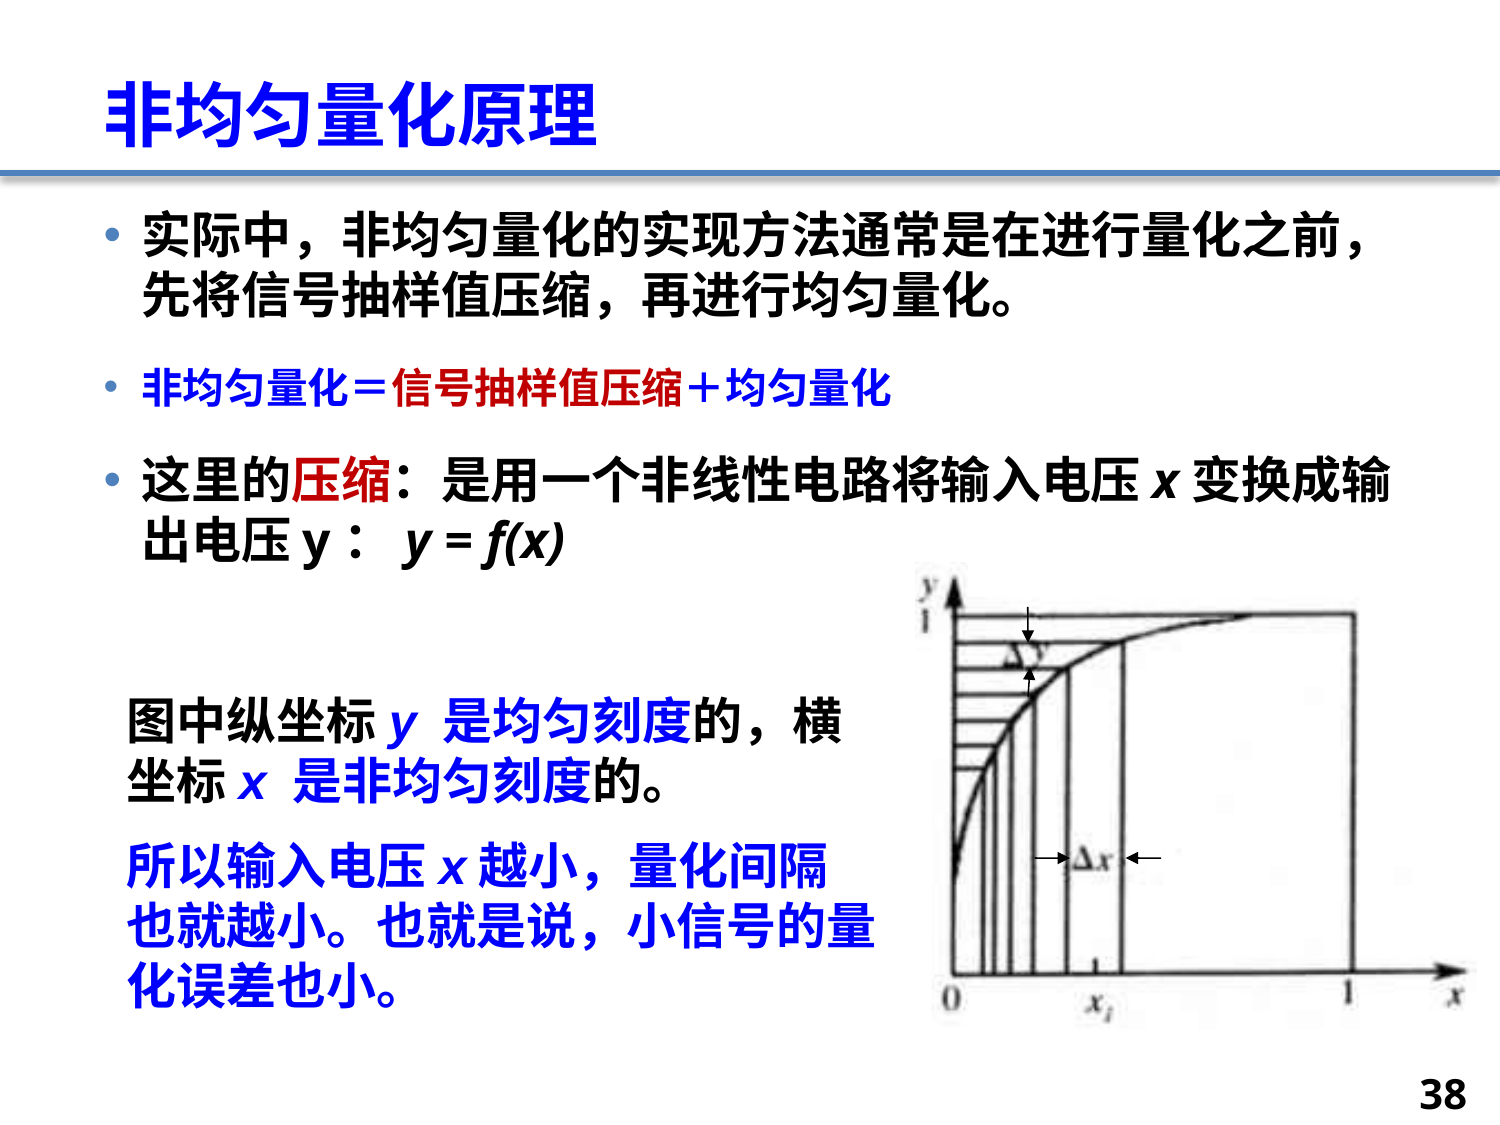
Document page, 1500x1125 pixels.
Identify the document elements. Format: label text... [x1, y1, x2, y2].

slide_number 38 [1379, 1075, 1483, 1118]
title 非均匀量化原理 [88, 30, 1412, 164]
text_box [915, 562, 1477, 1030]
list 实际中，非均匀量化的实现方法通常是在进行量化之前，先将信号抽样值压缩，再进行均匀量化。 非均匀量化＝信号抽样值压缩＋均匀量化 这里的压缩：是用一个非线性电路将输入电压x变换成输出电压y：y = f(x) [88, 196, 1412, 1024]
text_box 图中纵坐标y 是均匀刻度的，横坐标x 是非均匀刻度的。 所以输入电压x越小，量化间隔也就越小。也就是说，小信号的量化误差也小。 [112, 682, 892, 1022]
